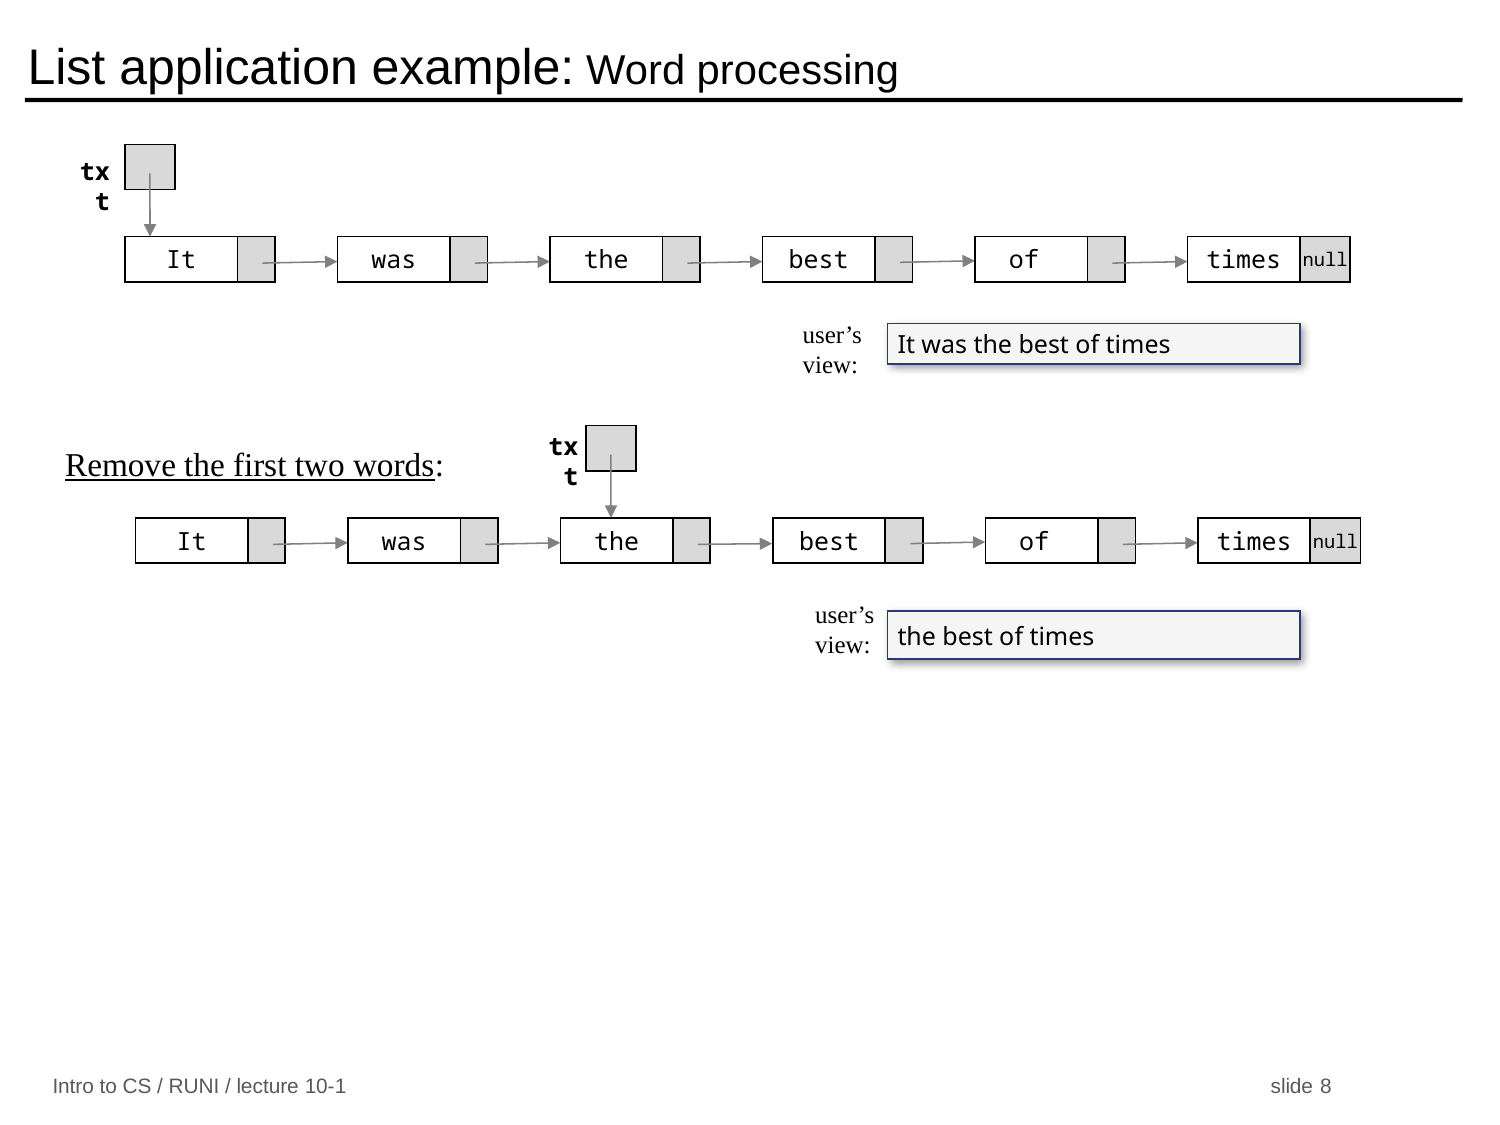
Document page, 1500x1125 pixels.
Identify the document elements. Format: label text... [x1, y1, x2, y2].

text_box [135, 423, 1361, 674]
text_box [474, 255, 549, 268]
text_box It [125, 236, 237, 282]
text_box [143, 173, 157, 237]
text_box of [975, 236, 1087, 282]
text_box was [337, 236, 450, 282]
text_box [787, 310, 1301, 374]
text_box [450, 236, 488, 282]
title List application example: Word processing [12, 20, 1450, 109]
text_box null [1299, 236, 1350, 282]
text_box [1112, 255, 1187, 268]
text_box [125, 144, 175, 190]
text_box [662, 236, 700, 282]
text_box [899, 254, 975, 268]
text_box best [762, 236, 875, 282]
list Remove the first two words: [50, 435, 129, 499]
text_box times [1187, 236, 1299, 282]
text_box [875, 236, 913, 282]
text_box [237, 236, 275, 282]
text_box [1087, 236, 1125, 282]
text_box [262, 255, 337, 268]
text_box [687, 255, 762, 268]
text_box the [549, 236, 662, 282]
text_box txt [49, 147, 125, 189]
